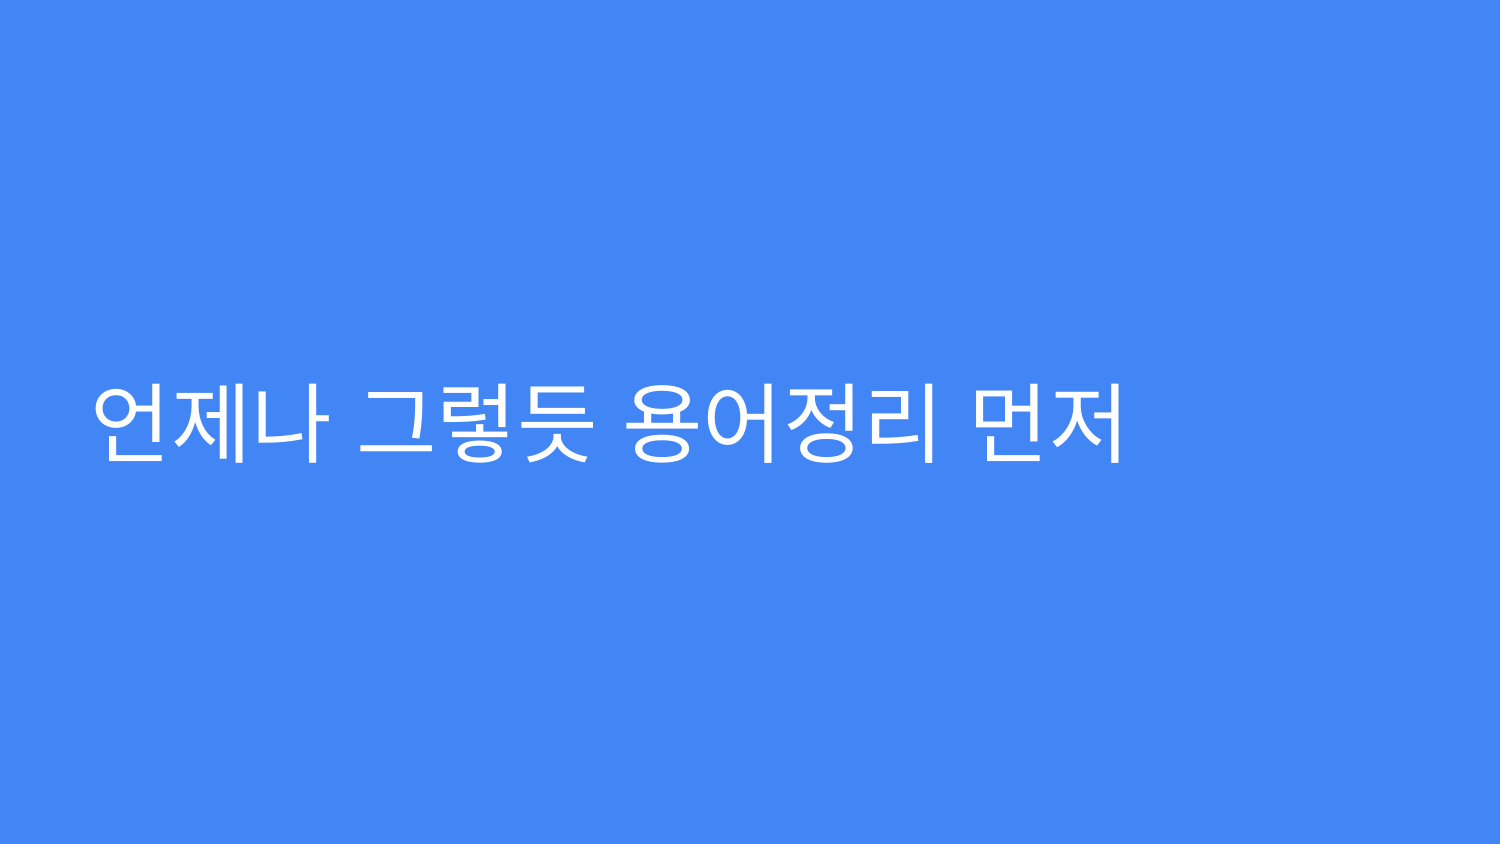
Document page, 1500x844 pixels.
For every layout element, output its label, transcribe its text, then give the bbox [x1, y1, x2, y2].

title 언제나 그렇듯 용어정리 먼저 [75, 338, 1425, 505]
